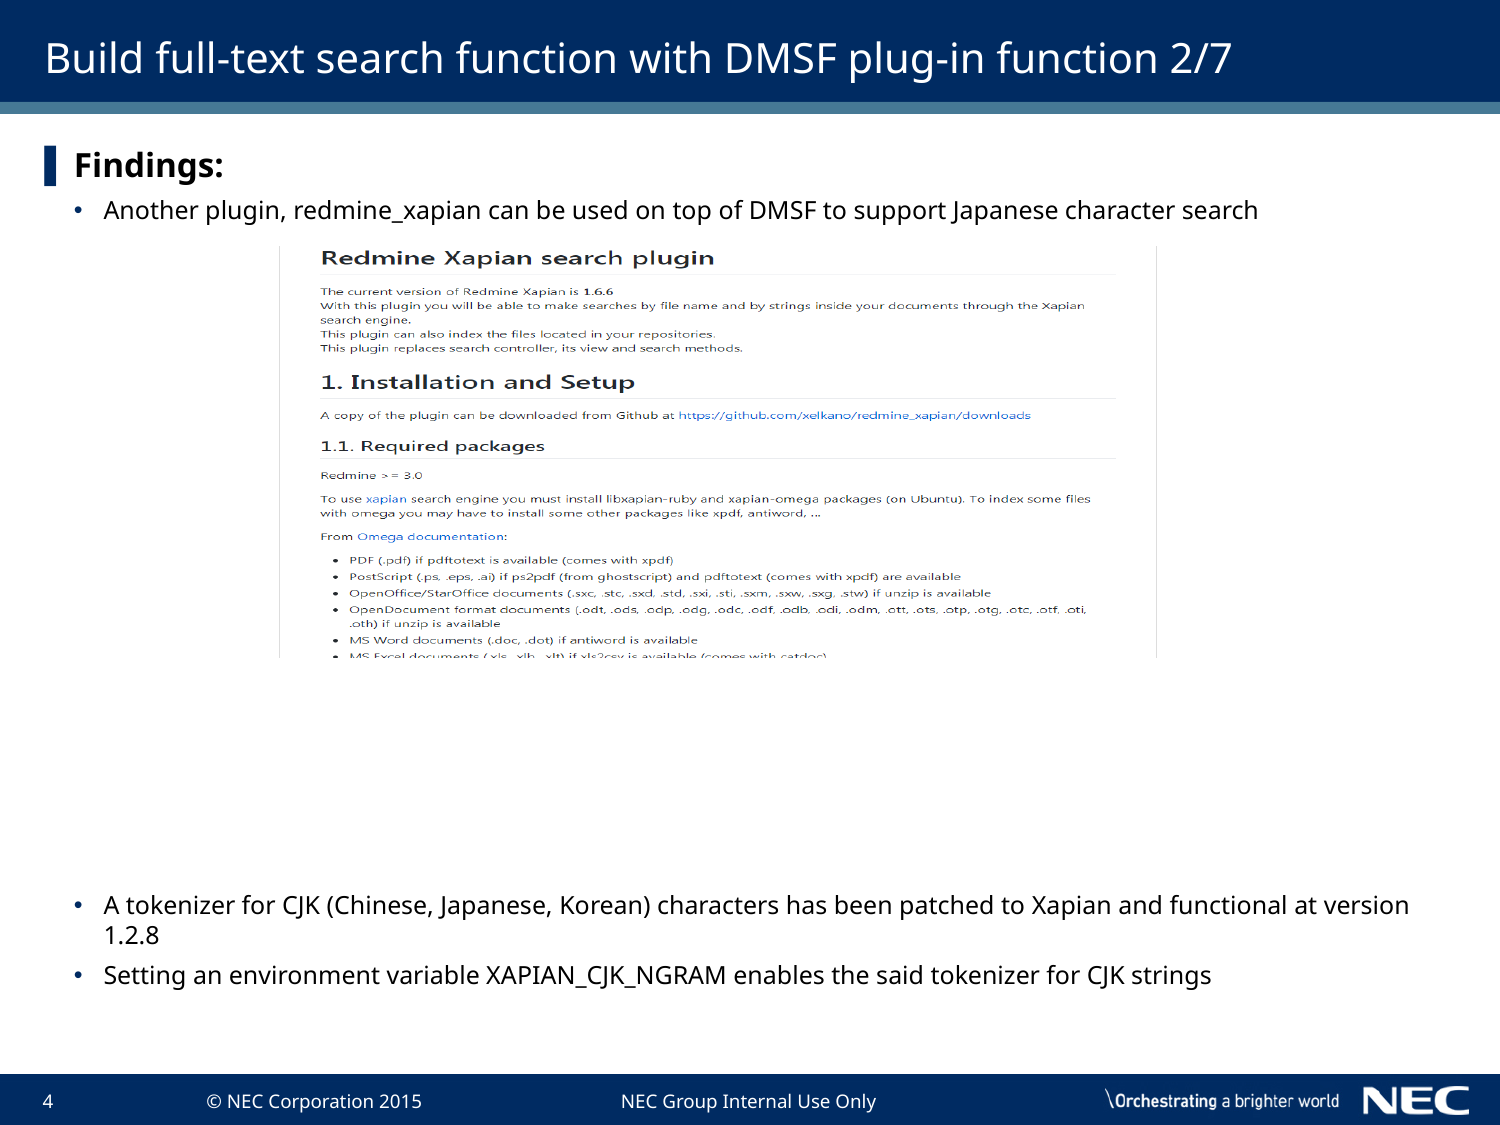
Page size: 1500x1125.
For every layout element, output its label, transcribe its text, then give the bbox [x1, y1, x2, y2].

picture [267, 246, 1171, 658]
picture [0, 0, 1500, 114]
picture [0, 1074, 1500, 1125]
list Findings: Another plugin, redmine_xapian can be used on top of DMSF to support Japanese character search A tokenizer for CJK (Chinese, Japanese, Korean) characters has been patched to Xapian and functional at version 1.2.8 Setting an environment variable XAPIAN_CJK_NGRAM enables the said tokenizer for CJK strings [29, 137, 1471, 1059]
title Build full-text search function with DMSF plug-in function 2/7 [29, 18, 1471, 96]
